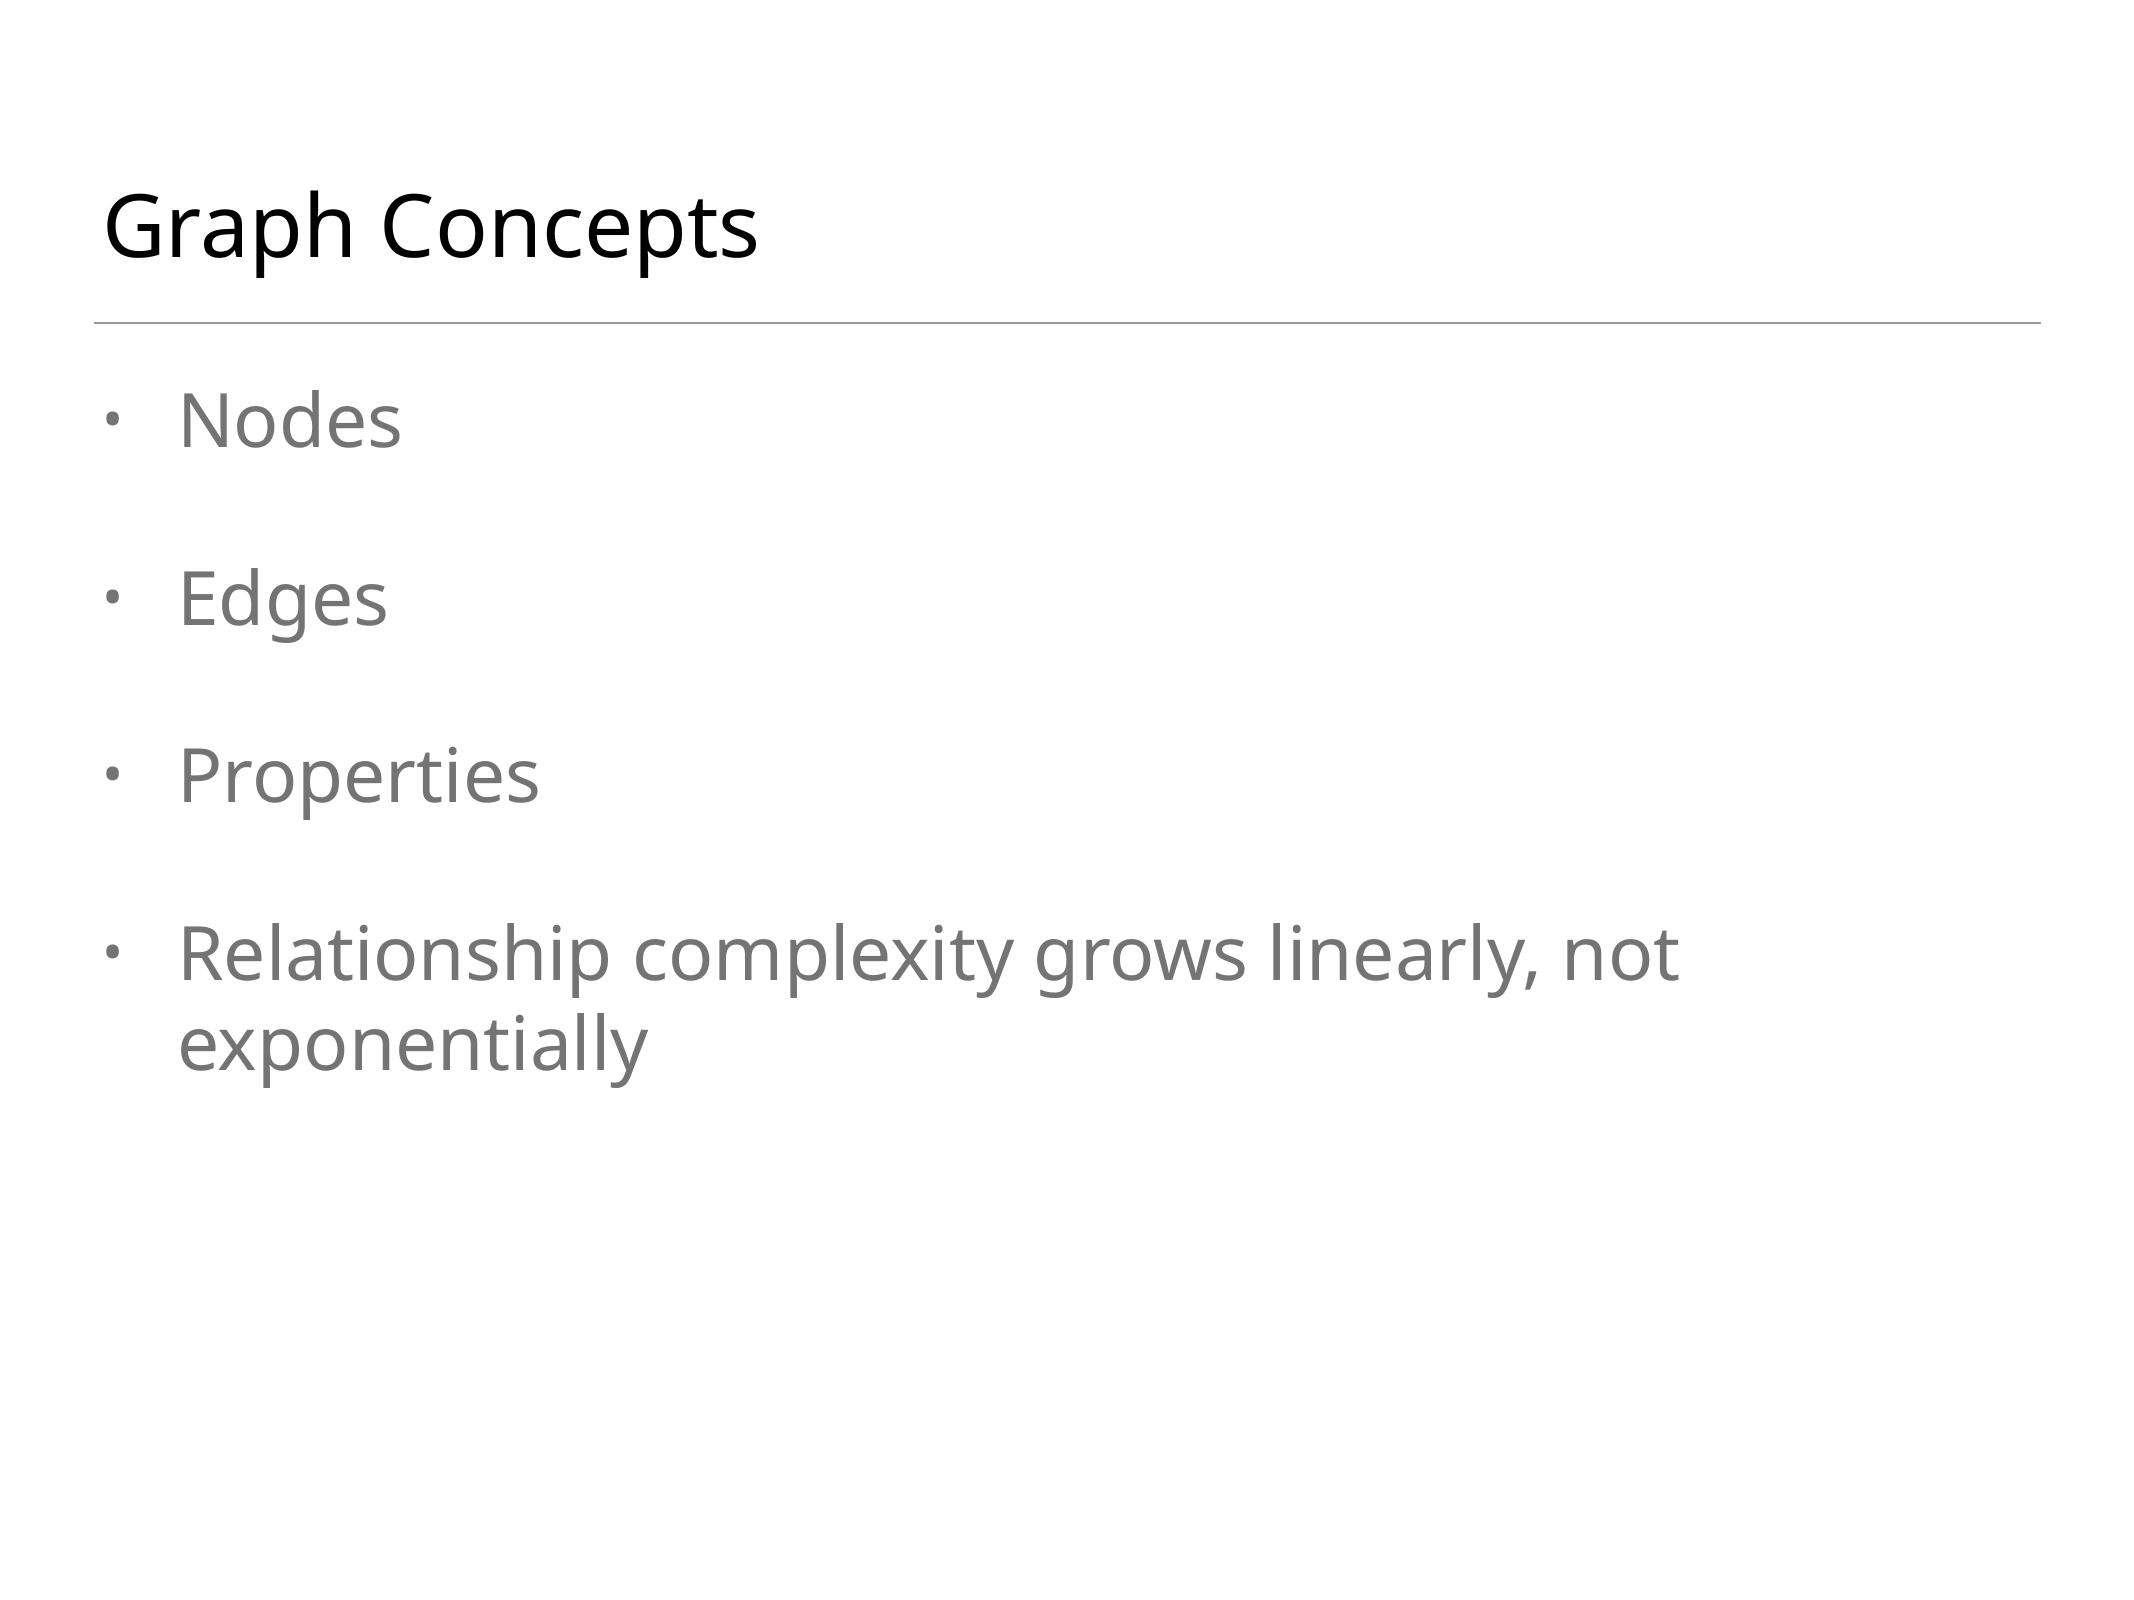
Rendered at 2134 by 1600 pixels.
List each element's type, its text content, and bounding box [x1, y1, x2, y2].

list Nodes Edges Properties Relationship complexity grows linearly, not exponentially [93, 364, 2041, 1459]
title Graph Concepts [93, 53, 2041, 284]
